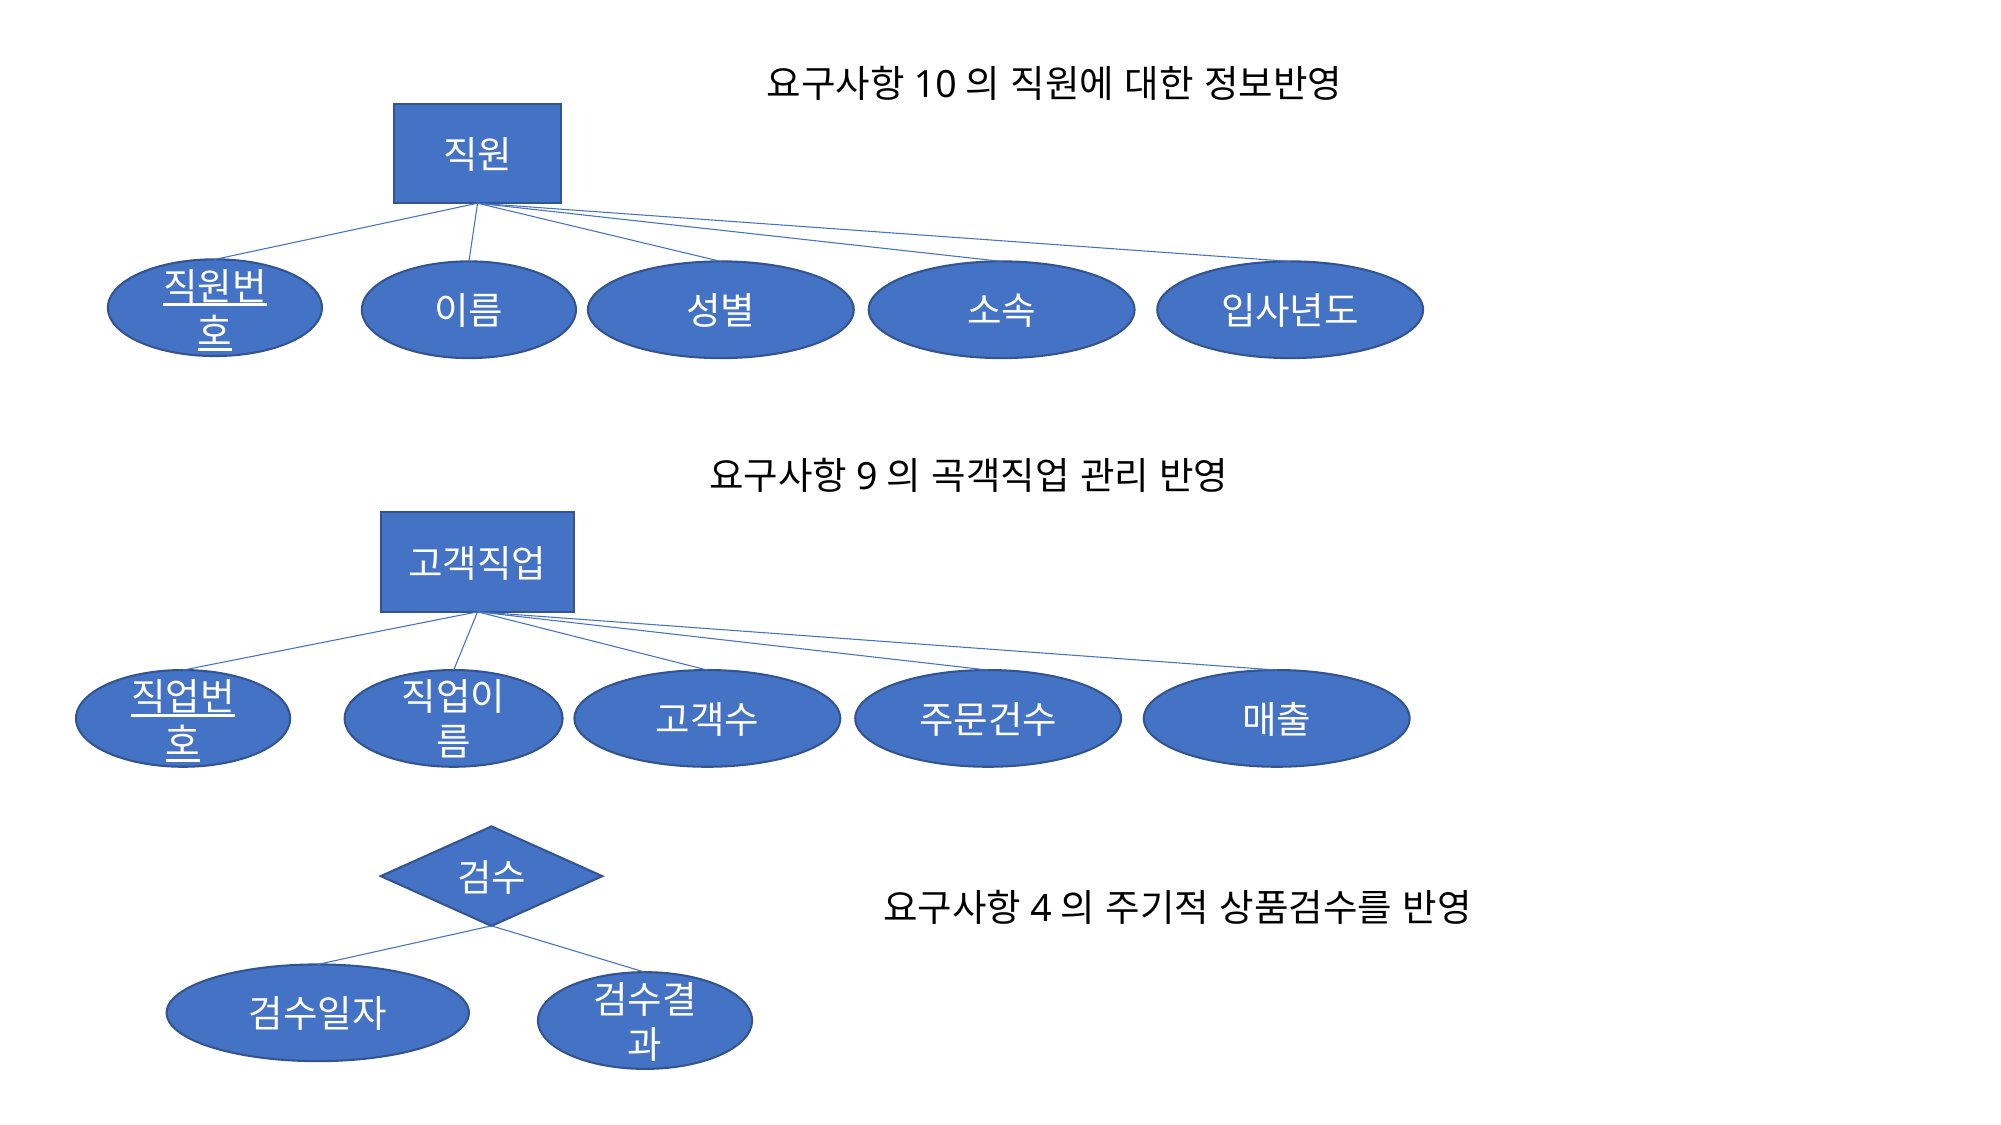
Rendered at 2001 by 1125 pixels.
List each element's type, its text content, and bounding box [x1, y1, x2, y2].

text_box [214, 203, 468, 260]
text_box 주문건수 [854, 671, 1123, 768]
text_box 검수일자 [165, 963, 470, 1063]
text_box 요구사항9의 곡객직업 관리 반영 [694, 445, 1436, 505]
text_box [468, 203, 477, 262]
text_box 이름 [360, 260, 578, 360]
text_box 직원번호 [106, 258, 324, 358]
text_box 매출 [1142, 669, 1411, 768]
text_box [317, 925, 491, 965]
text_box 검수결과 [536, 971, 754, 1070]
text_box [183, 611, 453, 671]
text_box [453, 611, 477, 671]
text_box 고객수 [573, 671, 842, 768]
text_box 직원 [393, 103, 562, 203]
text_box 검수 [378, 825, 605, 925]
text_box 입사년도 [1156, 260, 1425, 360]
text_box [477, 203, 1291, 262]
text_box 직업이름 [343, 671, 564, 768]
text_box 성별 [586, 262, 855, 360]
text_box 고객직업 [380, 511, 575, 611]
text_box 요구사항4의 주기적 상품검수를 반영 [868, 876, 1683, 936]
text_box 직업번호 [74, 669, 292, 768]
text_box 소속 [867, 262, 1136, 360]
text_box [477, 611, 1277, 671]
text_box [491, 925, 645, 973]
text_box 요구사항10의 직원에 대한 정보반영 [752, 52, 1542, 113]
